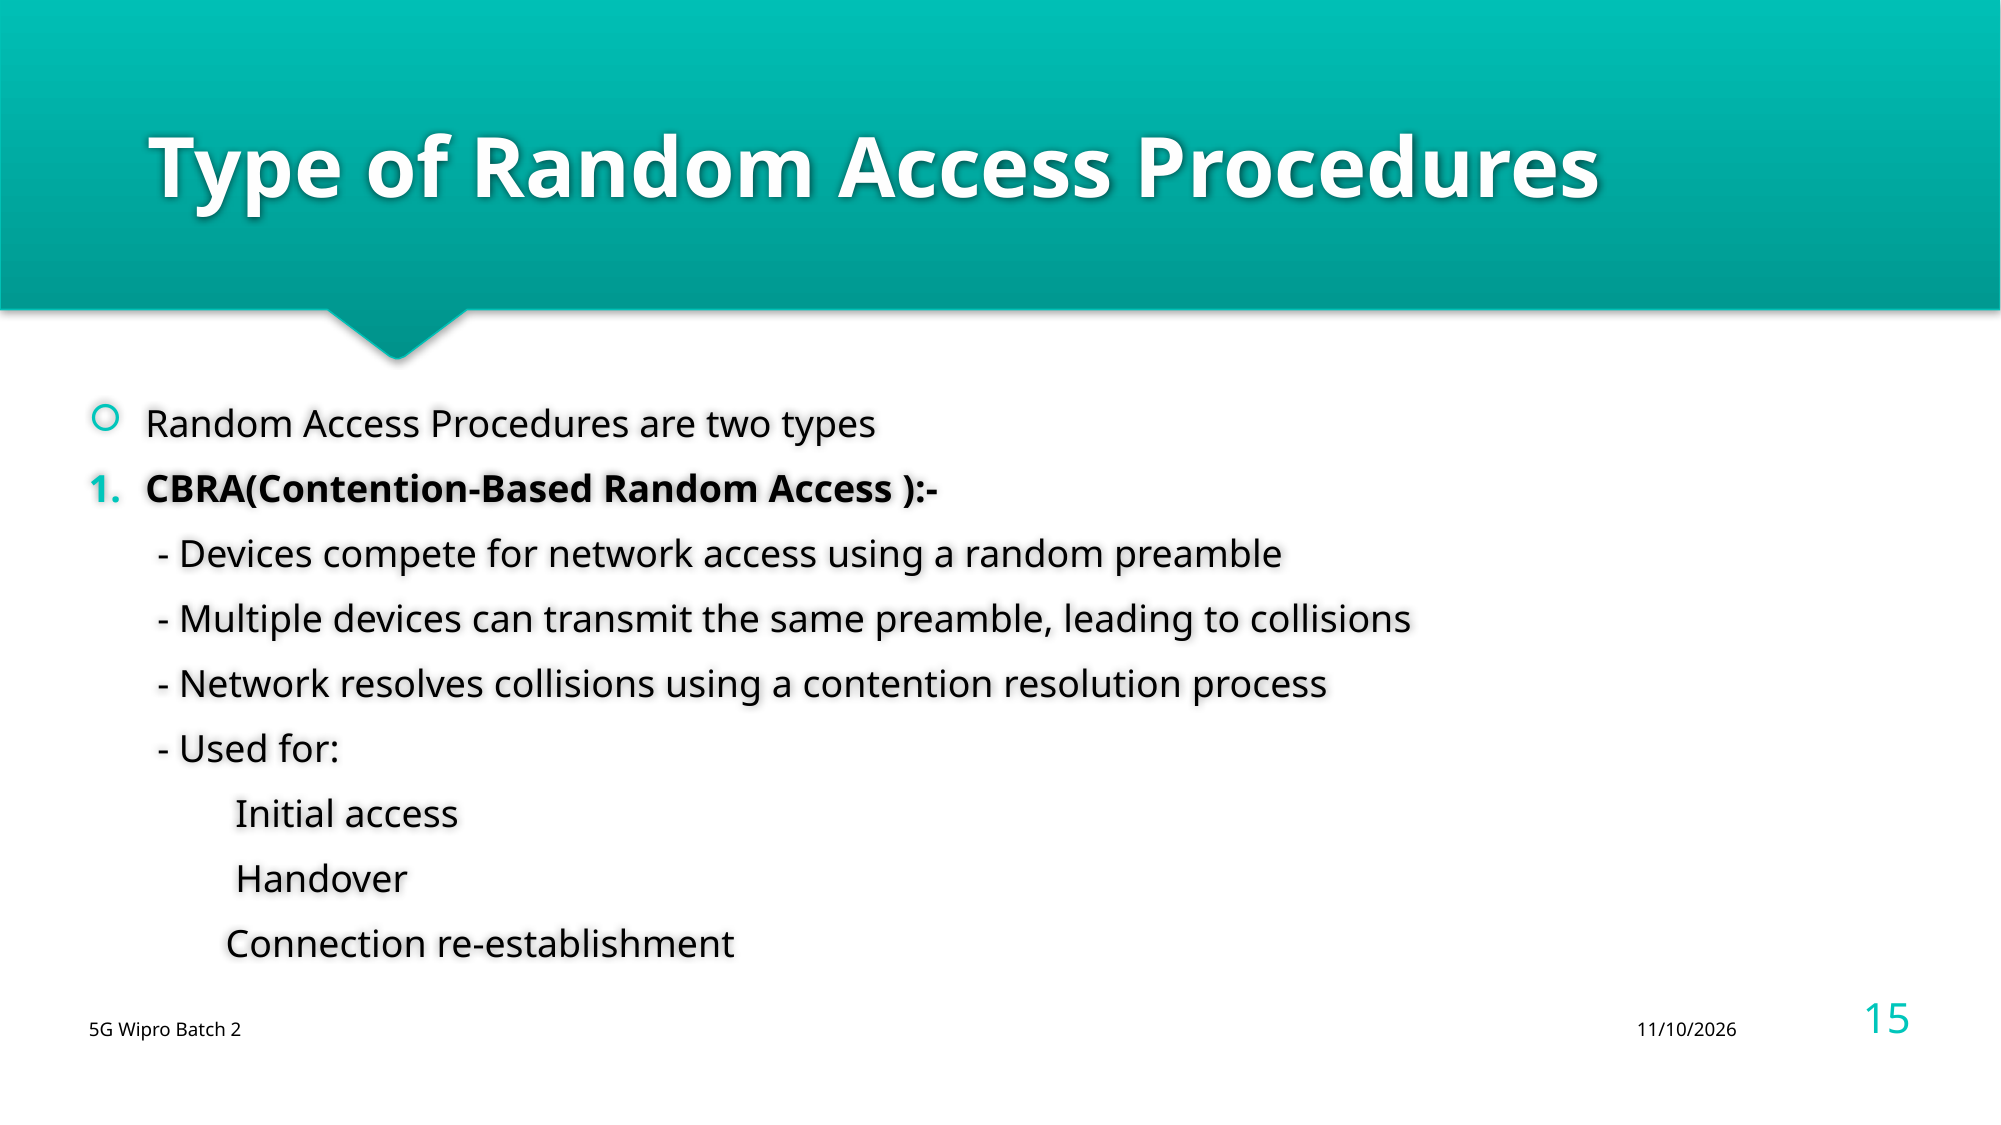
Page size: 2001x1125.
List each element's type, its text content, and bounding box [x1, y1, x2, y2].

footer 5G Wipro Batch 2 [74, 991, 1493, 1051]
slide_number 15 [1751, 970, 1926, 1051]
title Type of Random Access Procedures [132, 73, 1868, 322]
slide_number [1531, 991, 1751, 1051]
list Random Access Procedures are two types CBRA(Contention-Based Random Access ):- - Devices compete for network access using a random preamble - Multiple devices can transmit the same preamble, leading to collisions - Network resolves collisions using a contention resolution process - Used for: Initial access Handover Connection re-establishment [74, 384, 1806, 981]
